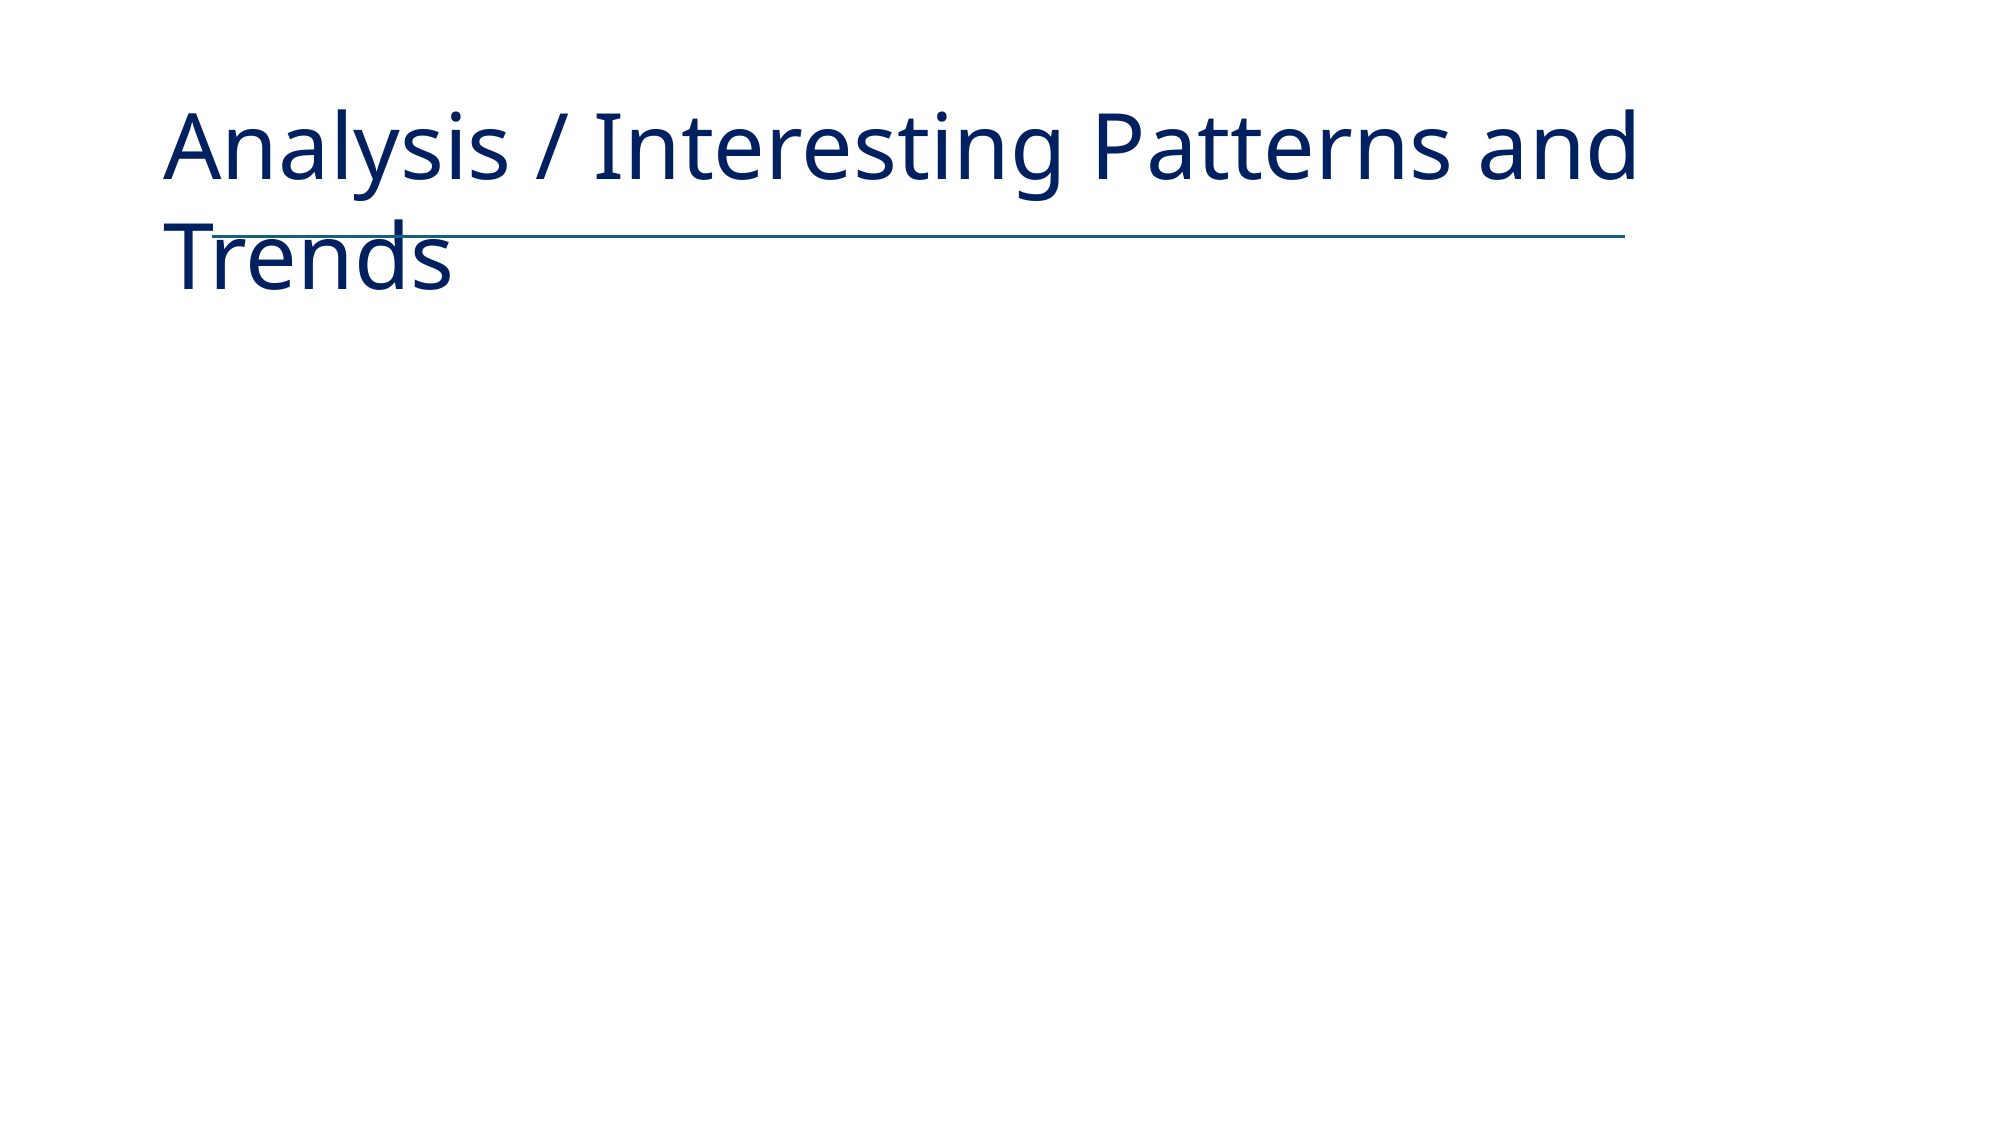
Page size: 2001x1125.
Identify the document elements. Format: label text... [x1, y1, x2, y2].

text_box Analysis / Interesting Patterns and Trends [148, 80, 1858, 316]
